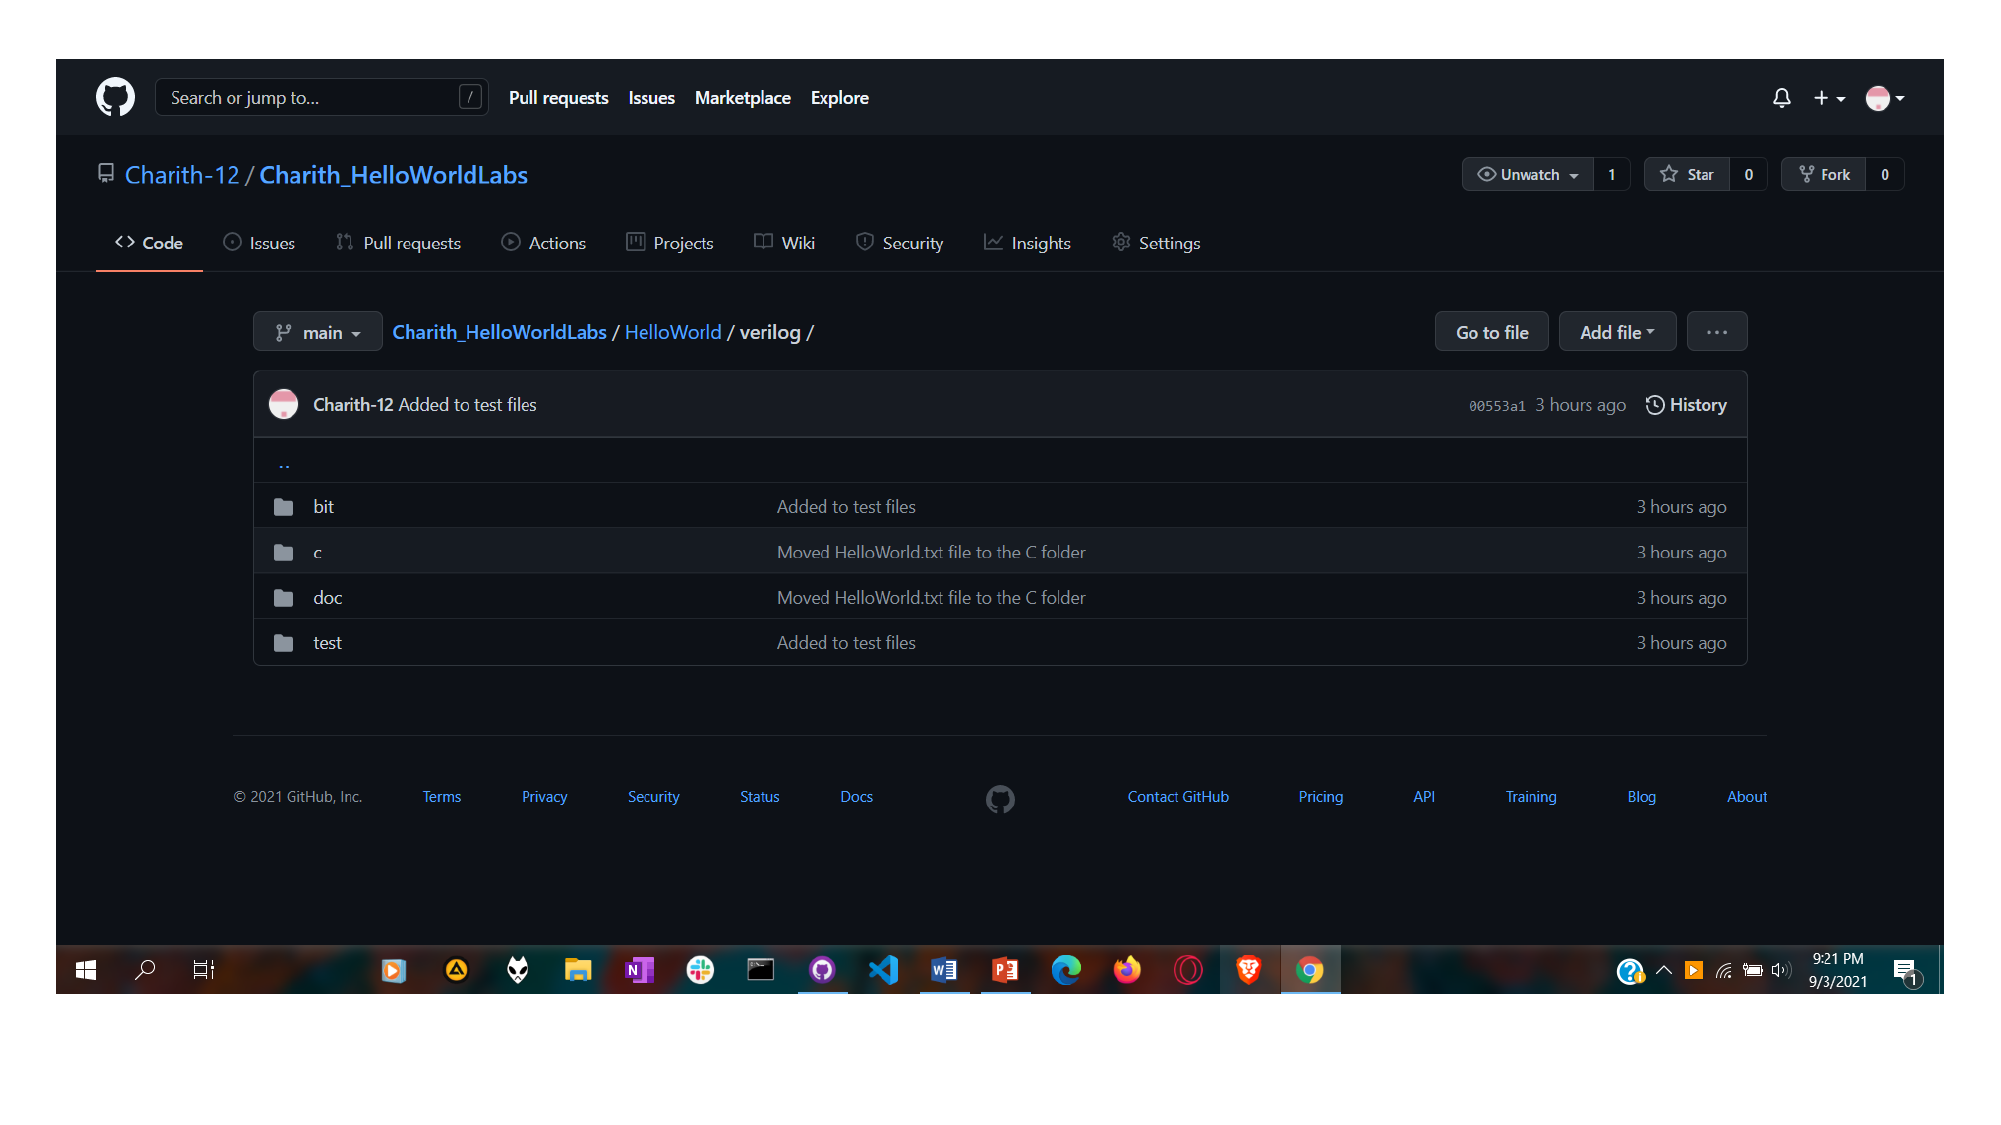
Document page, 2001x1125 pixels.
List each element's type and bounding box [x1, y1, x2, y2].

picture [56, 59, 1944, 994]
